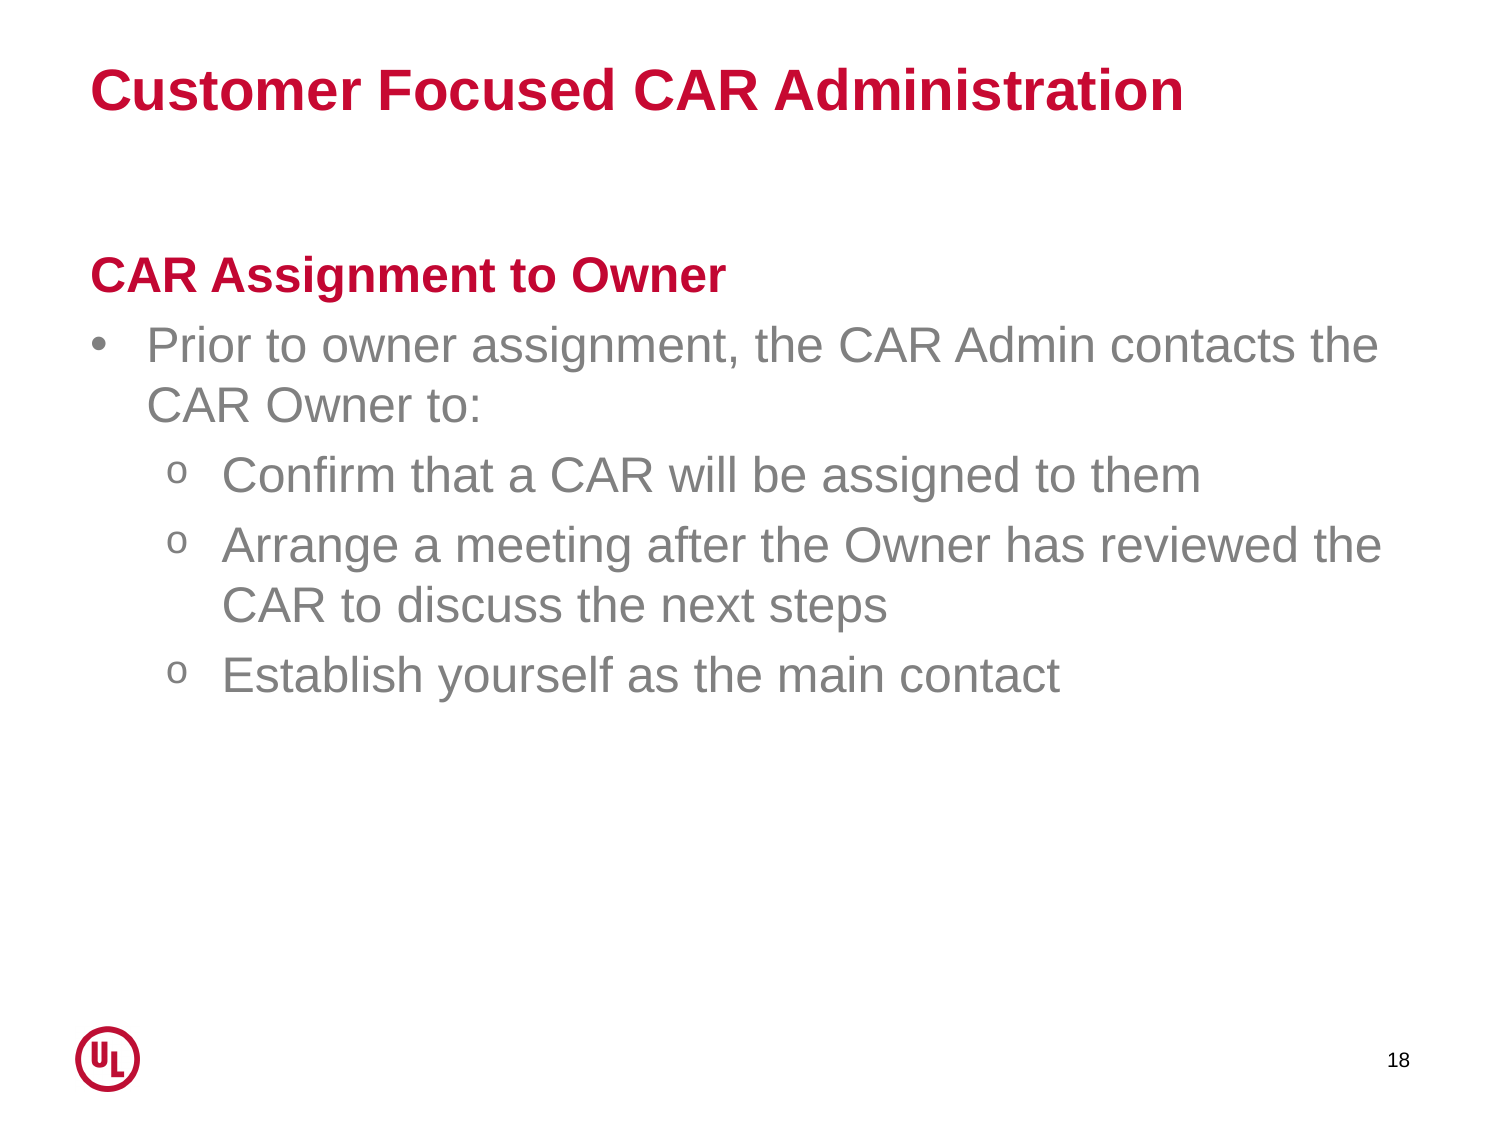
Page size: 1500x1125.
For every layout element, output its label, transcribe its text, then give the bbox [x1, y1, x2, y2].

picture [75, 1026, 140, 1092]
slide_number 18 [1319, 1029, 1425, 1090]
title Customer Focused CAR Administration [75, 45, 1425, 202]
list CAR Assignment to Owner Prior to owner assignment, the CAR Admin contacts the CAR Owner to: Confirm that a CAR will be assigned to them Arrange a meeting after the Owner has reviewed the CAR to discuss the next steps Establish yourself as the main contact [75, 235, 1425, 1005]
